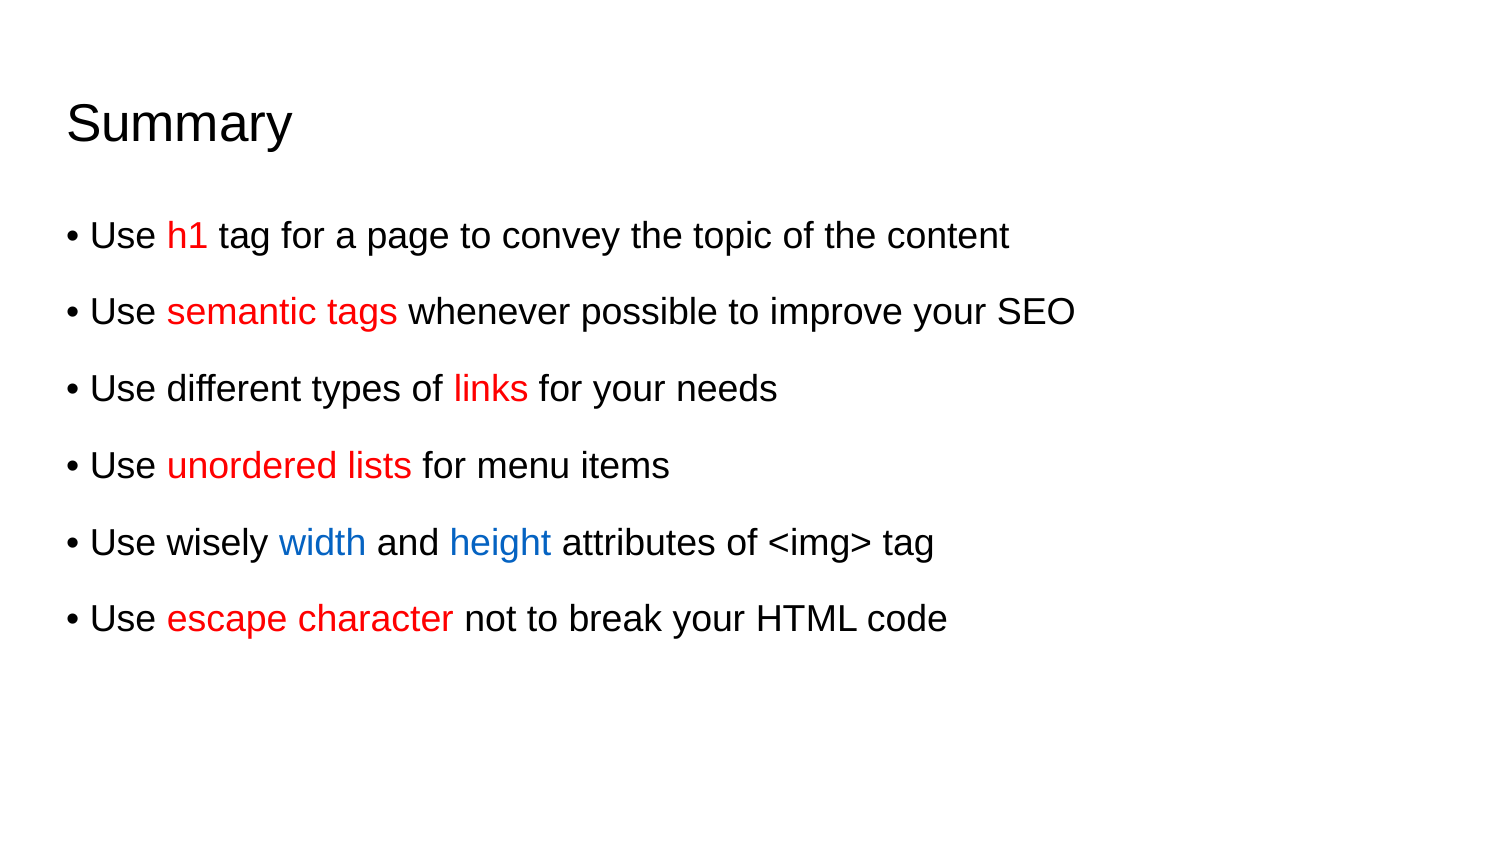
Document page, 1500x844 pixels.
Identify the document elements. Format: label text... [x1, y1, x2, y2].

title Summary [51, 72, 1449, 167]
list • Use h1 tag for a page to convey the topic of the content • Use semantic tags whenever possible to improve your SEO • Use different types of links for your needs • Use unordered lists for menu items • Use wisely width and height attributes of <img> tag • Use escape character not to break your HTML code [51, 189, 1449, 750]
